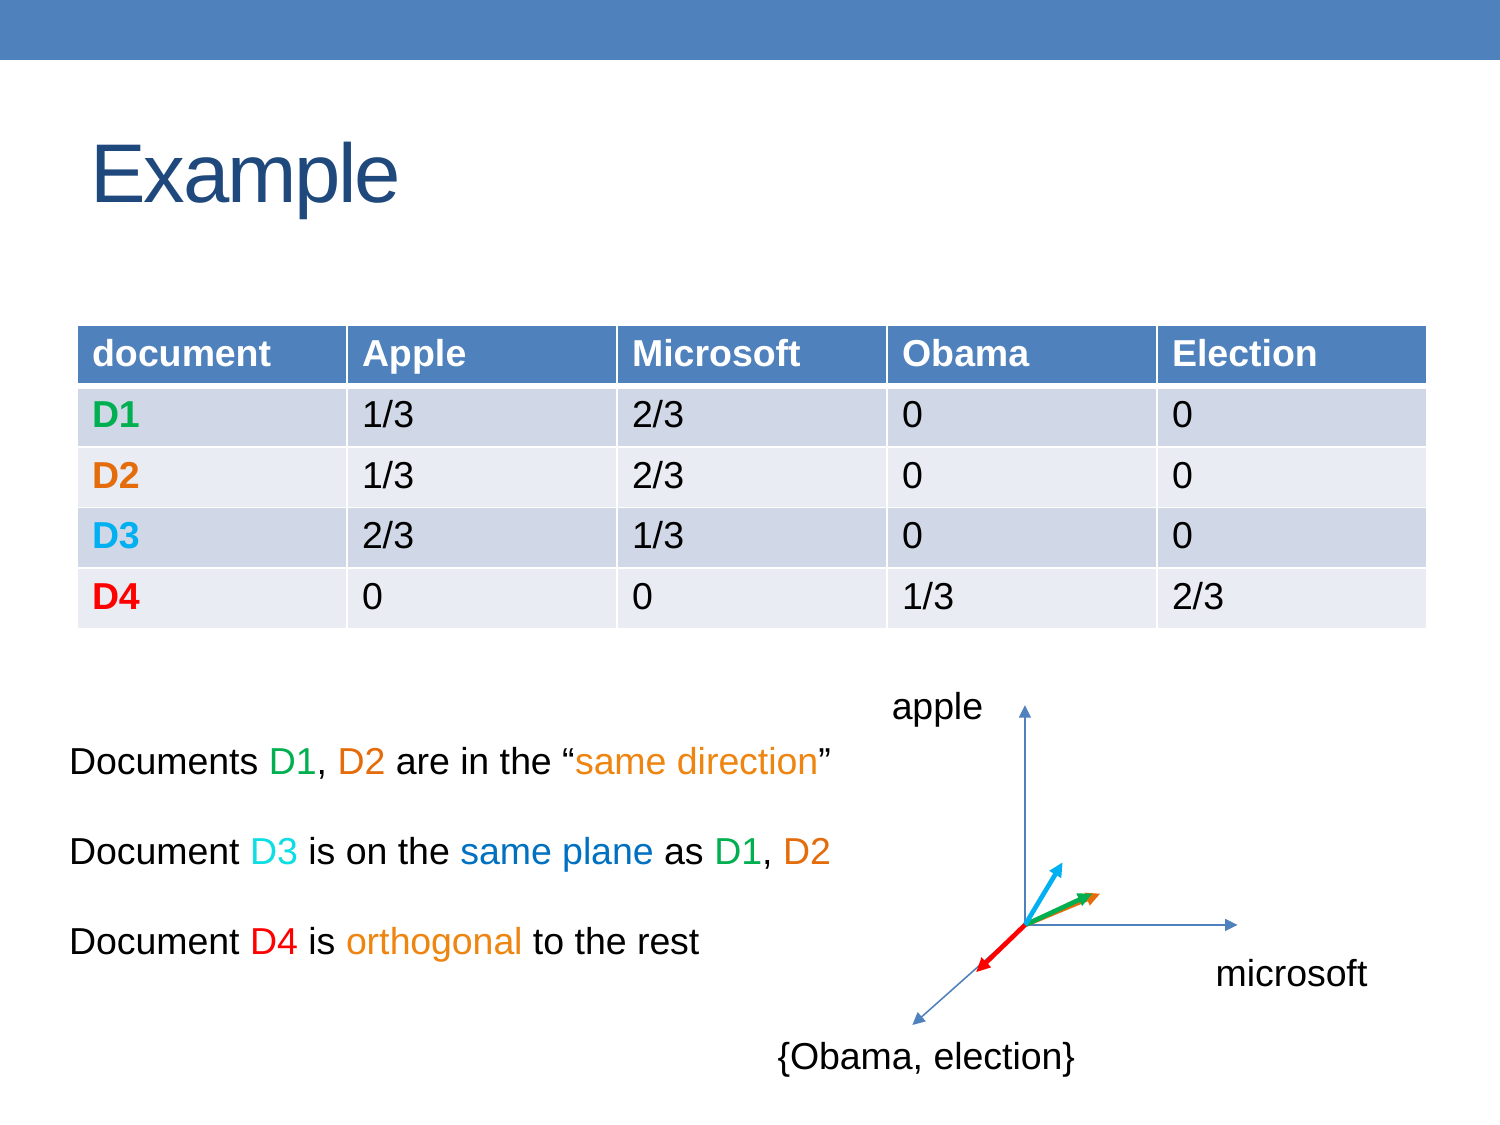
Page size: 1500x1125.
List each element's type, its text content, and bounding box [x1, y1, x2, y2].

title Example [75, 87, 1425, 250]
text_box microsoft [1200, 941, 1383, 1002]
table_header Microsoft [618, 326, 886, 383]
table_cell D3 [78, 508, 346, 567]
text_box apple [877, 674, 999, 735]
table_header Apple [348, 326, 616, 383]
table_cell 1/3 [618, 508, 886, 567]
table_cell D4 [78, 569, 346, 628]
table_cell 2/3 [618, 448, 886, 507]
table_cell 2/3 [348, 508, 616, 567]
table_cell 0 [888, 508, 1156, 567]
table_cell 0 [888, 389, 1156, 446]
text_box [975, 924, 1026, 973]
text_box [1071, 893, 1093, 926]
table_header Obama [888, 326, 1156, 383]
table_cell 0 [1158, 448, 1426, 507]
table_cell 2/3 [1158, 569, 1426, 628]
table_cell 0 [348, 569, 616, 628]
table_header Election [1158, 326, 1426, 383]
table_cell 0 [1158, 389, 1426, 446]
table_cell 2/3 [618, 389, 886, 446]
text_box {Obama, election} [762, 1024, 1090, 1085]
table_cell D2 [78, 448, 346, 507]
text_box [1024, 862, 1063, 926]
table_cell 1/3 [348, 389, 616, 446]
table_cell 1/3 [348, 448, 616, 507]
table_header document [78, 326, 346, 383]
text_box Documents D1, D2 are in the “same direction” Document D3 is on the same plane as D1, D2 Document D4 is orthogonal to the rest [54, 729, 846, 970]
table_cell 0 [888, 448, 1156, 507]
table_cell 0 [618, 569, 886, 628]
table_cell 1/3 [888, 569, 1156, 628]
table_cell D1 [78, 389, 346, 446]
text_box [912, 924, 1026, 1026]
table_cell 0 [1158, 508, 1426, 567]
